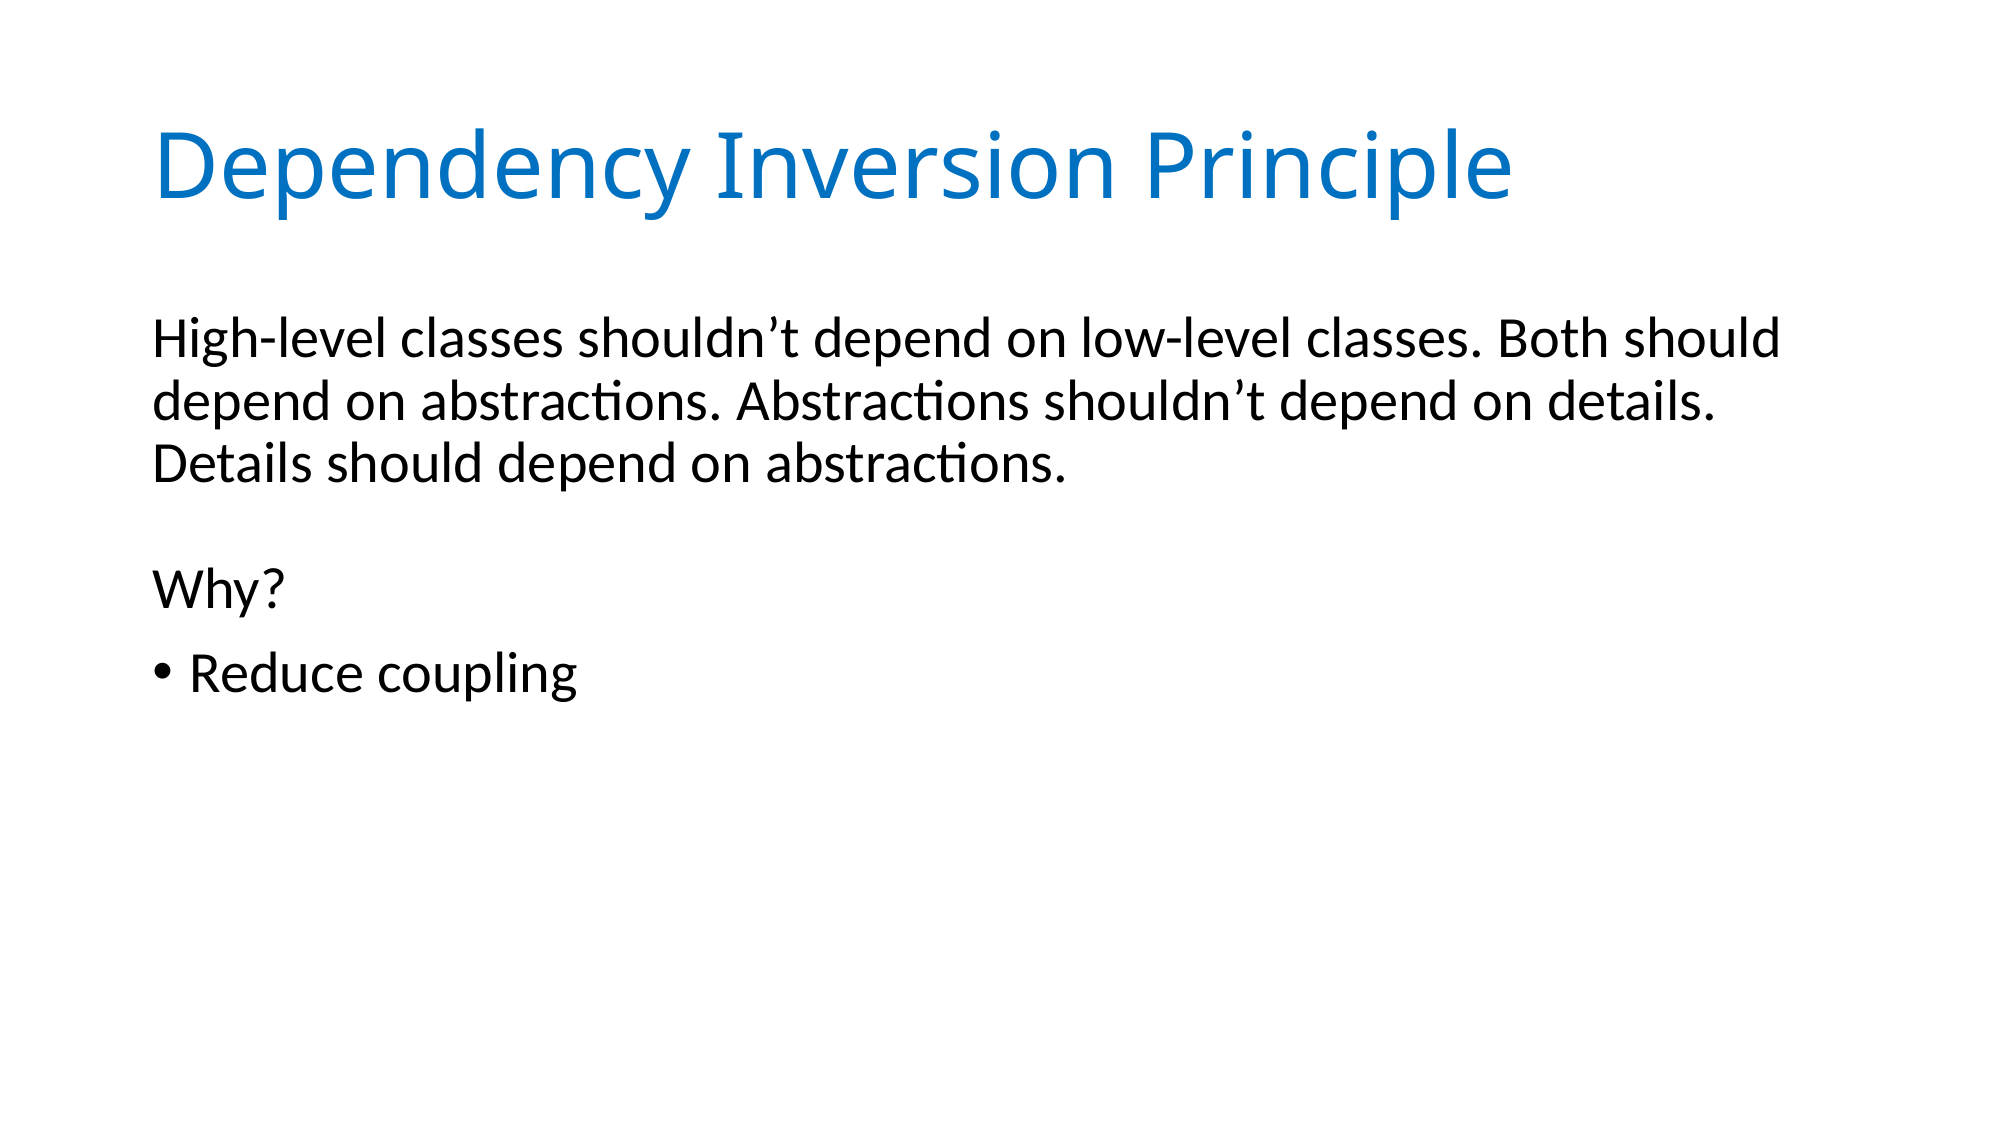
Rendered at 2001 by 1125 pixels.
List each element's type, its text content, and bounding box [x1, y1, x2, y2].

list High-level class­es shouldn’t depend on low-level class­es. Both should depend on abstrac­tions. Abstrac­tions shouldn’t depend on details. Details should depend on abstractions. Why? Reduce coupling [137, 299, 1863, 932]
title Dependency Inversion Principle [137, 59, 1863, 278]
